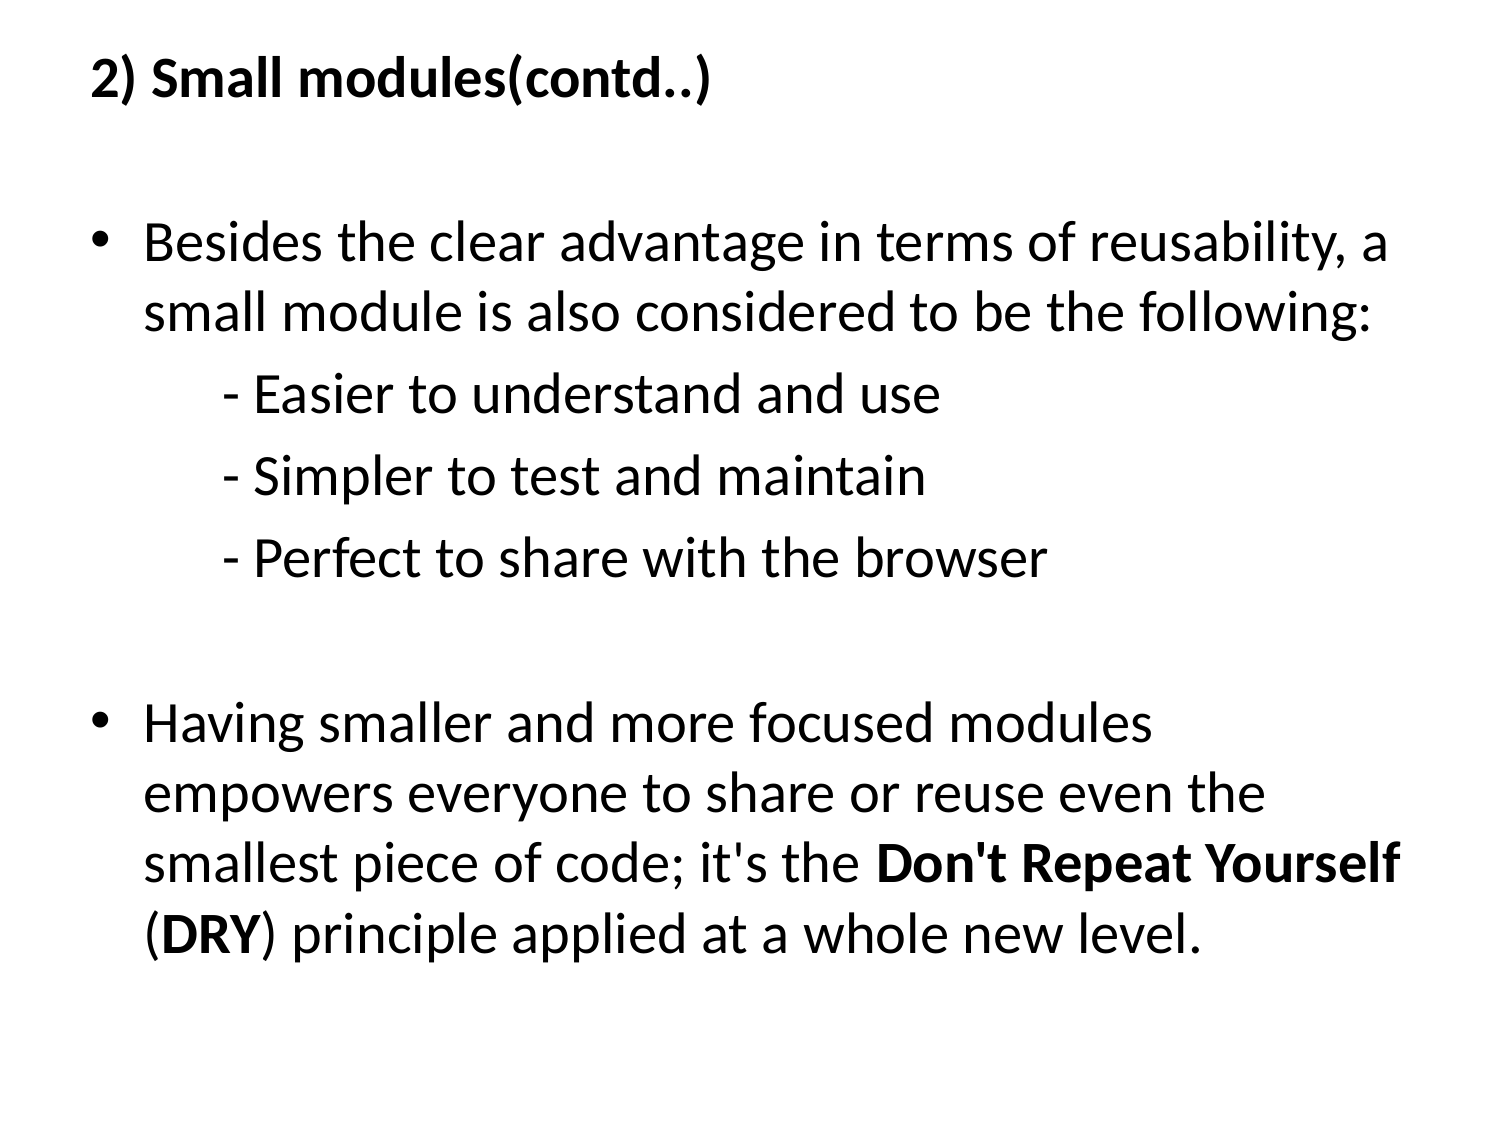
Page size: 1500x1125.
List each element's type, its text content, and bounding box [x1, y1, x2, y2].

list 2) Small modules(contd..) Besides the clear advantage in terms of reusability, a small module is also considered to be the following: - Easier to understand and use - Simpler to test and maintain - Perfect to share with the browser Having smaller and more focused modules empowers everyone to share or reuse even the smallest piece of code; it's the Don't Repeat Yourself (DRY) principle applied at a whole new level. [75, 30, 1425, 1005]
